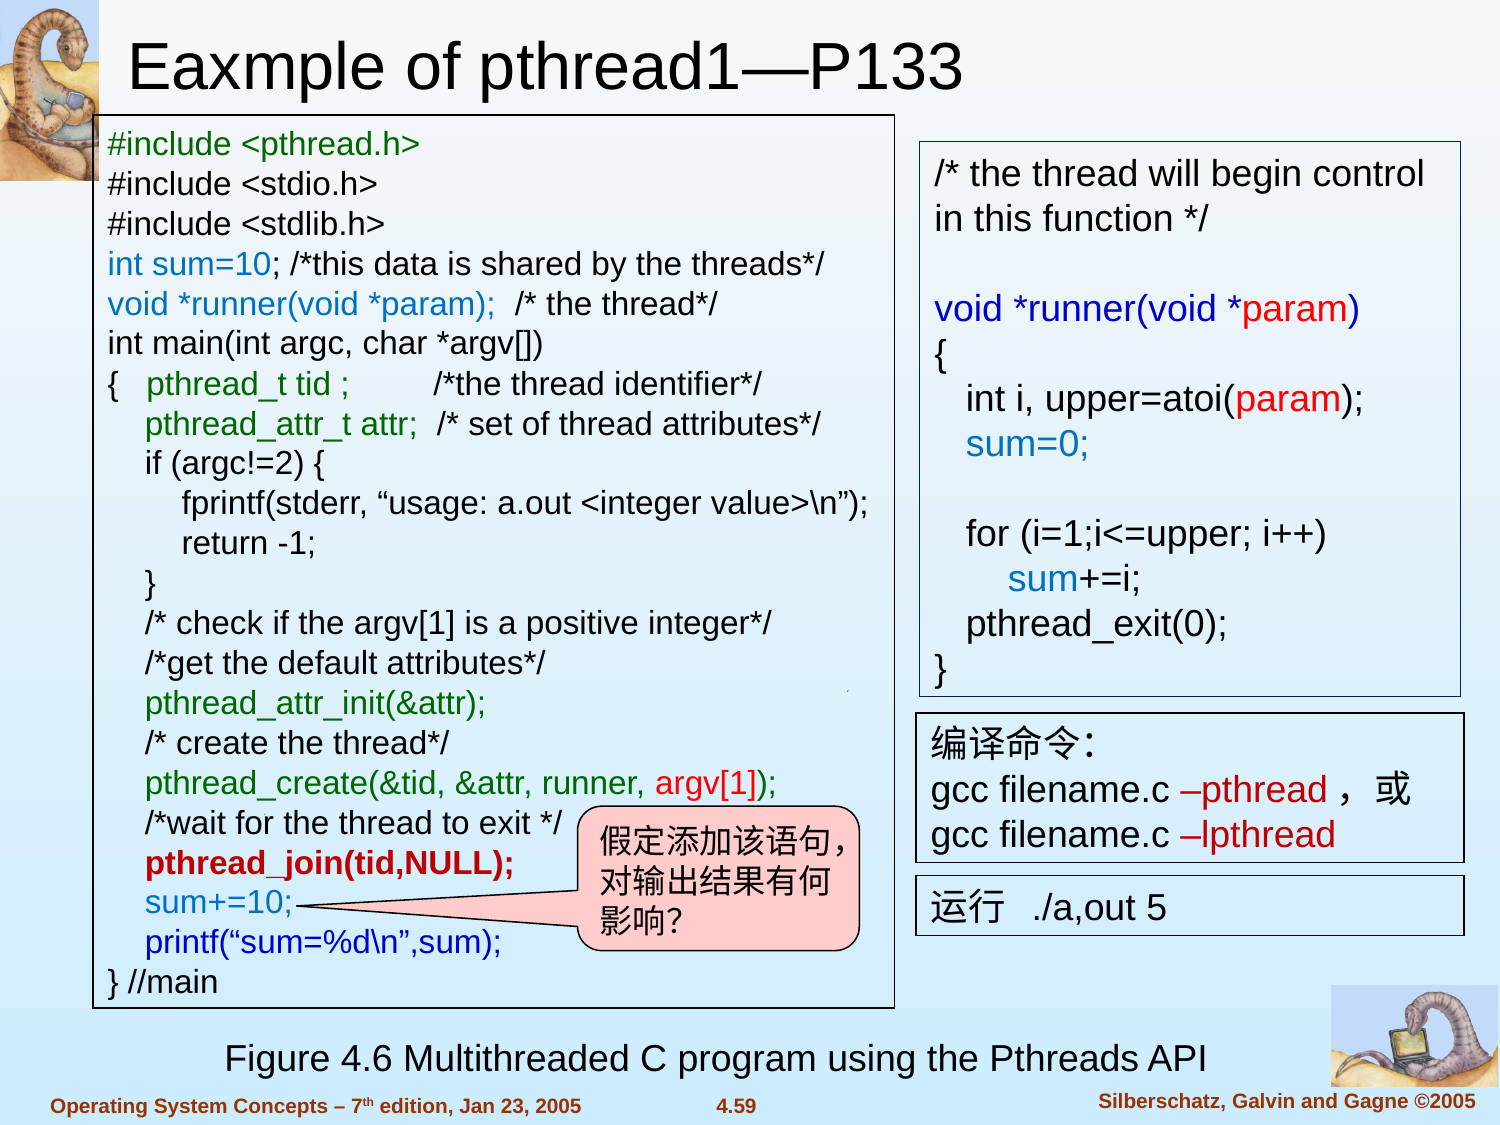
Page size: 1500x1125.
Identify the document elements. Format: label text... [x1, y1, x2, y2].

text_box 编译命令： gcc filename.c –pthread，或 gcc filename.c –lpthread [915, 712, 1465, 863]
title Eaxmple of pthread1—P133 [112, 37, 1438, 111]
picture [1331, 985, 1498, 1087]
picture [0, 0, 99, 181]
text_box /* the thread will begin control in this function */ void *runner(void *param) { int i, upper=atoi(param); sum=0; for (i=1;i<=upper; i++) sum+=i; pthread_exit(0); } [919, 141, 1461, 697]
text_box 假定添加该语句，对输出结果有何影响？ [296, 806, 860, 951]
text_box 运行 ./a,out 5 [915, 875, 1465, 936]
text_box Figure 4.6 Multithreaded C program using the Pthreads API [209, 1027, 1312, 1087]
text_box #include <pthread.h> #include <stdio.h> #include <stdlib.h> int sum=10; /*this data is shared by the threads*/ void *runner(void *param); /* the thread*/ int main(int argc, char *argv[]) { pthread_t tid ; /*the thread identifier*/ pthread_attr_t attr; /* set of thread attributes*/ if (argc!=2) { fprintf(stderr, “usage: a.out <integer value>\n”); return -1; } /* check if the argv[1] is a positive integer*/ /*get the default attributes*/ pthread_attr_init(&attr); /* create the thread*/ pthread_create(&tid, &attr, runner, argv[1]); /*wait for the thread to exit */ pthread_join(tid,NULL); sum+=10; printf(“sum=%d\n”,sum); } //main [92, 114, 895, 1008]
